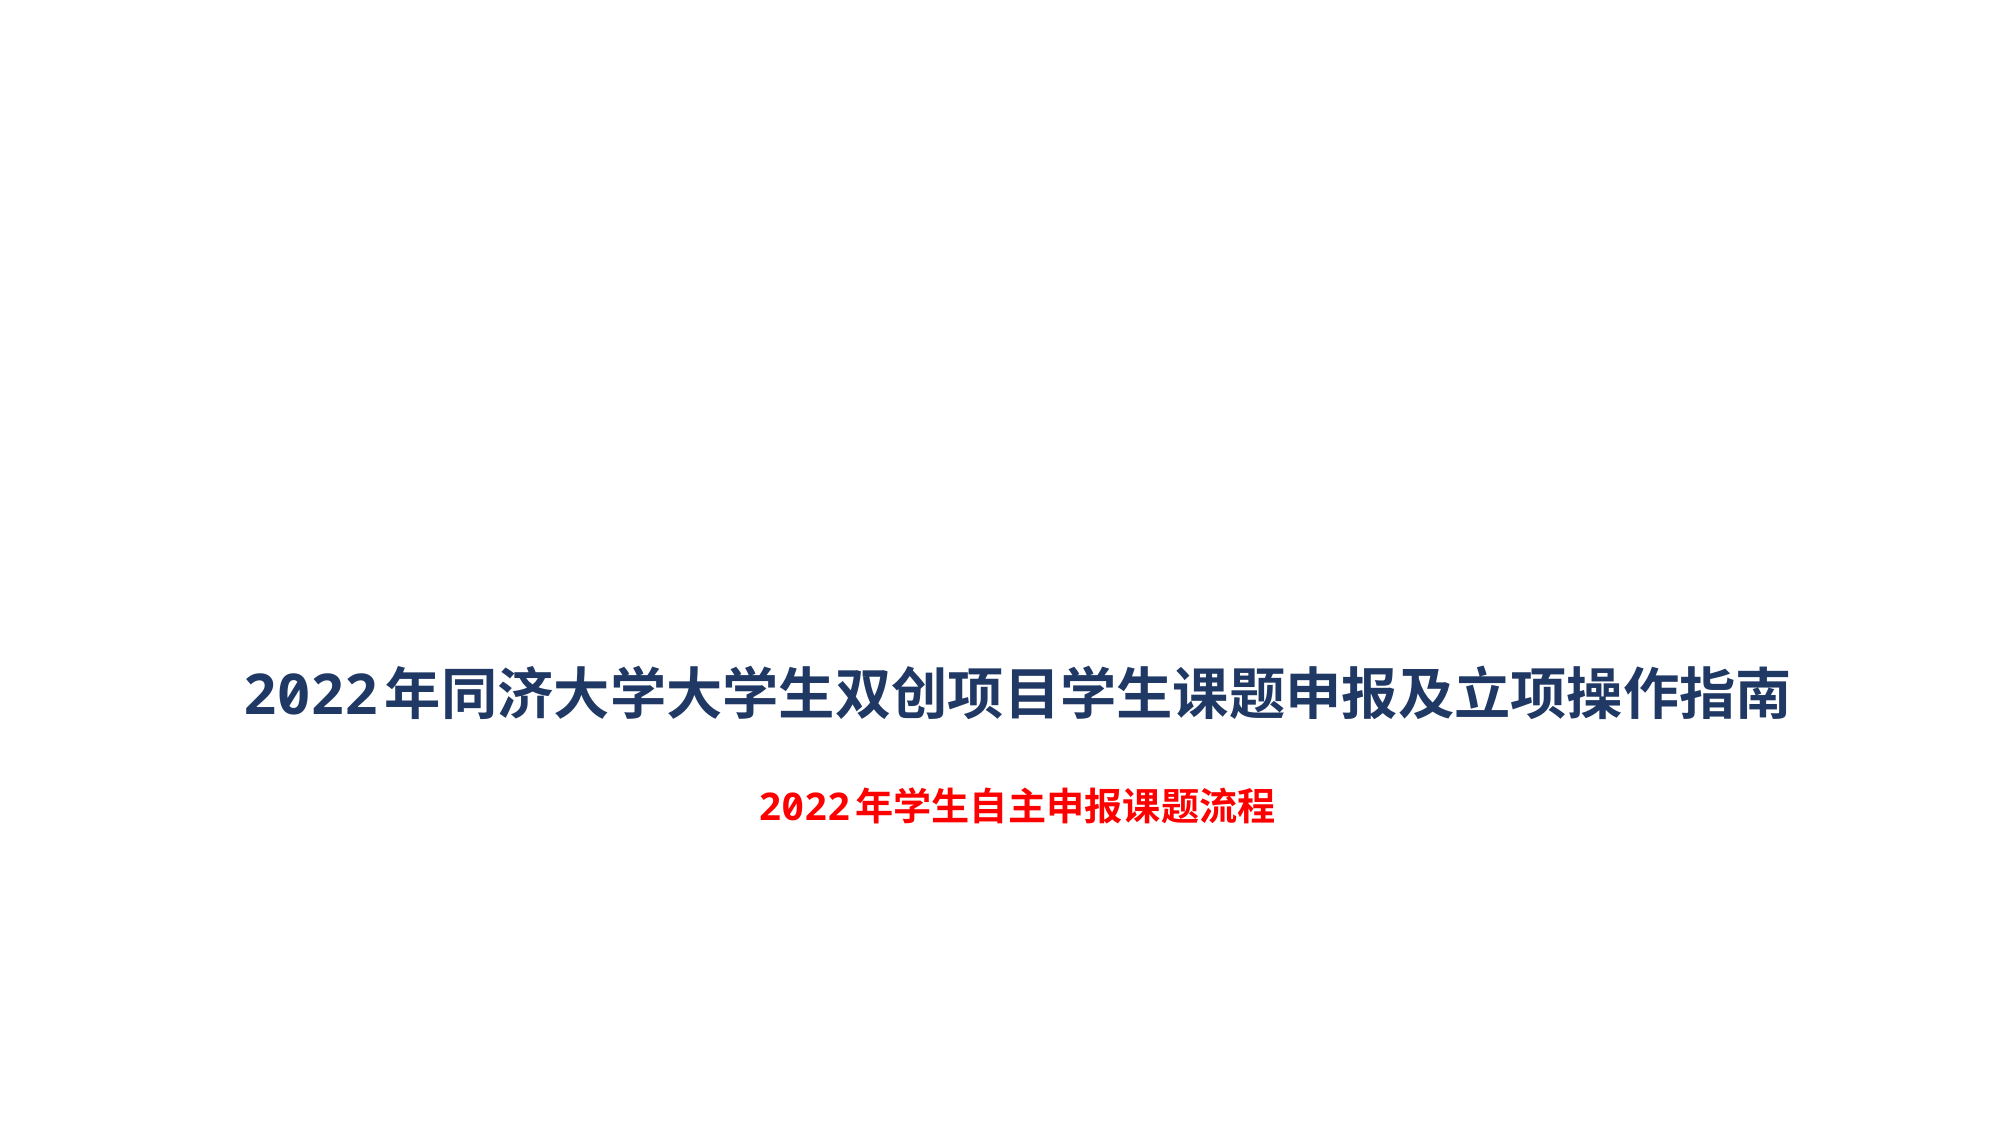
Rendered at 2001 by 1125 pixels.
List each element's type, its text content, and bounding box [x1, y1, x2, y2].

title 2022年同济大学大学生双创项目学生课题申报及立项操作指南 2022年学生自主申报课题流程 [215, 638, 1820, 904]
